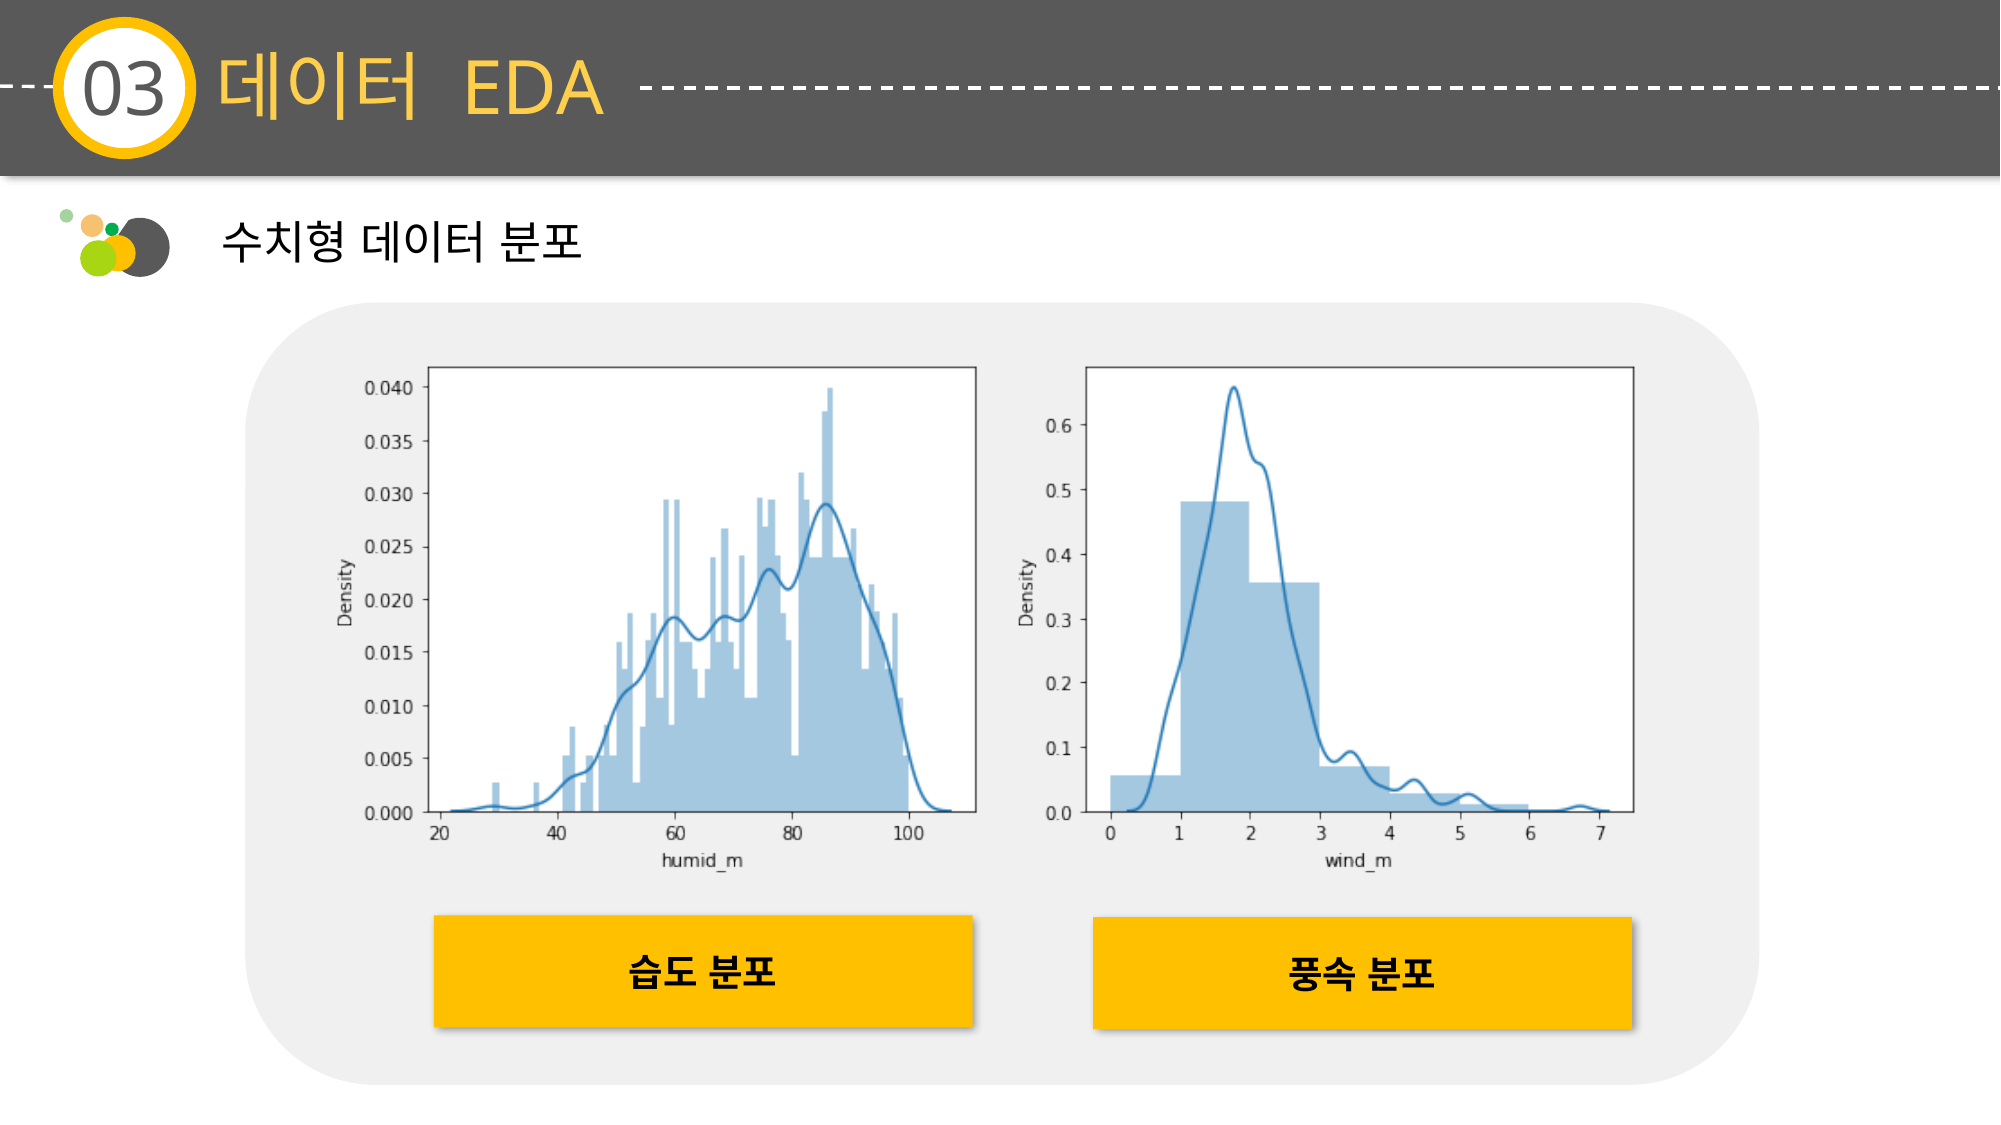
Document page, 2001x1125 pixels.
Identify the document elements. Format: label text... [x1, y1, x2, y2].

text_box [244, 301, 1761, 1086]
text_box [0, 0, 2000, 177]
text_box 수치형 데이터 분포 [206, 206, 598, 277]
text_box 습도 분포 [433, 914, 974, 1028]
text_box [52, 16, 197, 160]
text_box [59, 209, 170, 277]
text_box 풍속 분포 [1092, 916, 1633, 1030]
picture [325, 349, 1646, 882]
text_box 데이터 EDA [200, 32, 694, 227]
